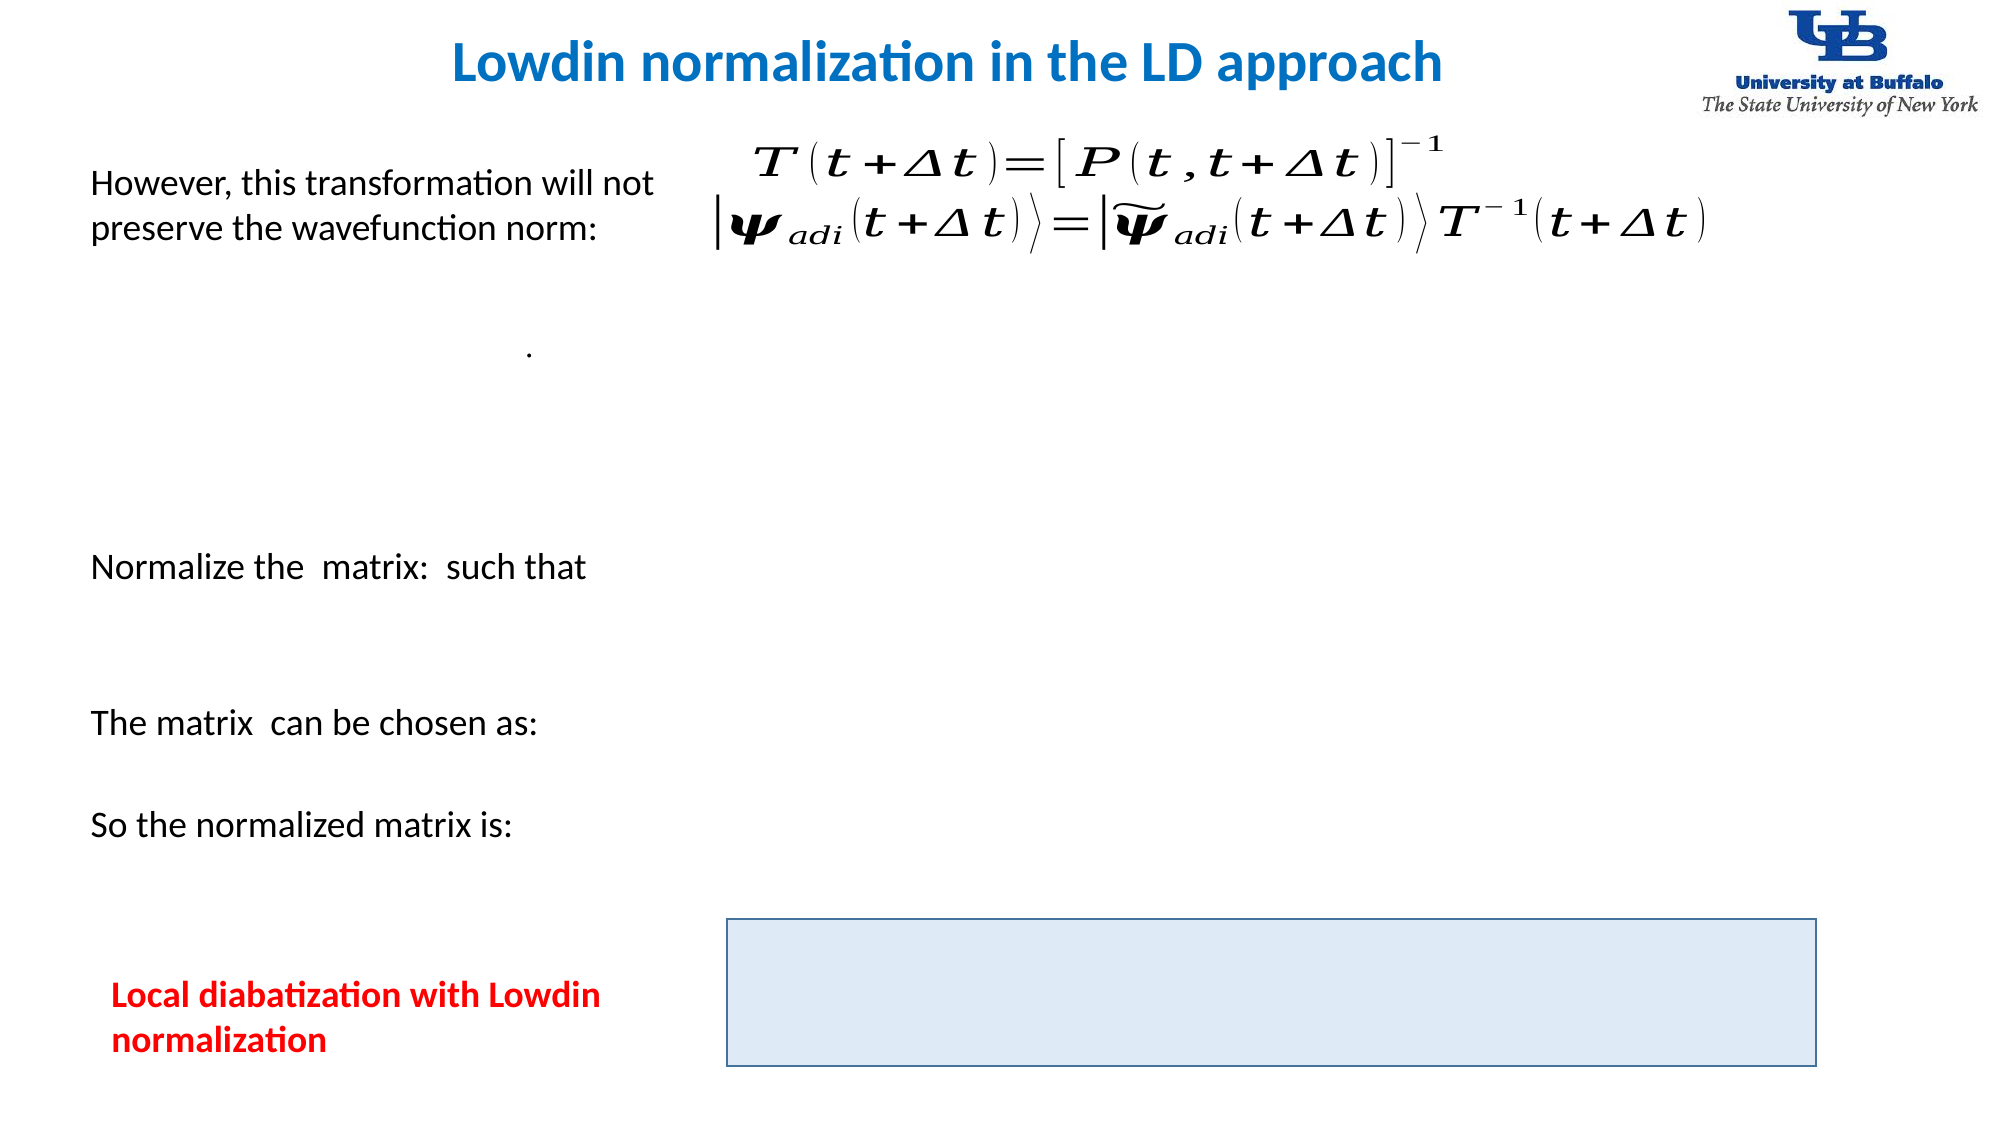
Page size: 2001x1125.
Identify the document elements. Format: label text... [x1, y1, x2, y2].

text_box Local diabatization with Lowdin normalization [96, 962, 636, 1067]
picture [1674, 0, 2000, 130]
text_box [726, 918, 1817, 1067]
text_box Lowdin normalization in the LD approach [177, 15, 1674, 101]
text_box However, this transformation will not preserve the wavefunction norm: [75, 150, 684, 255]
